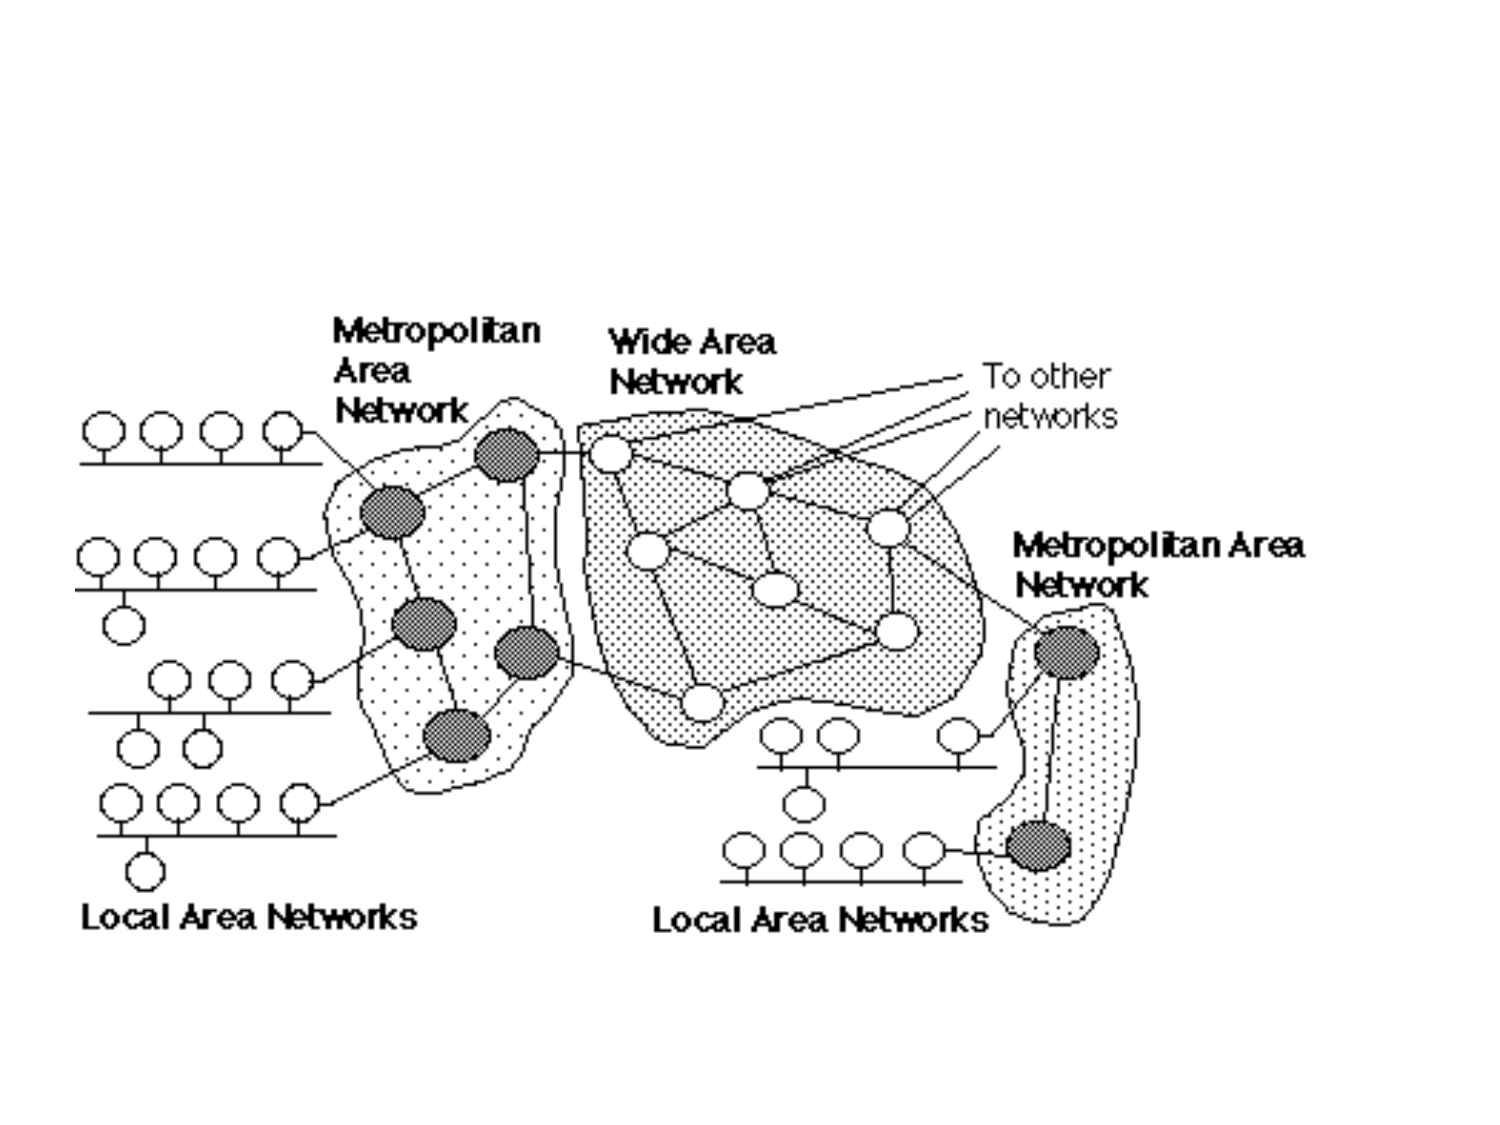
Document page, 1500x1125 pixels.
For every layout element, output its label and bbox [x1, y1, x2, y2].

picture [74, 312, 1438, 953]
